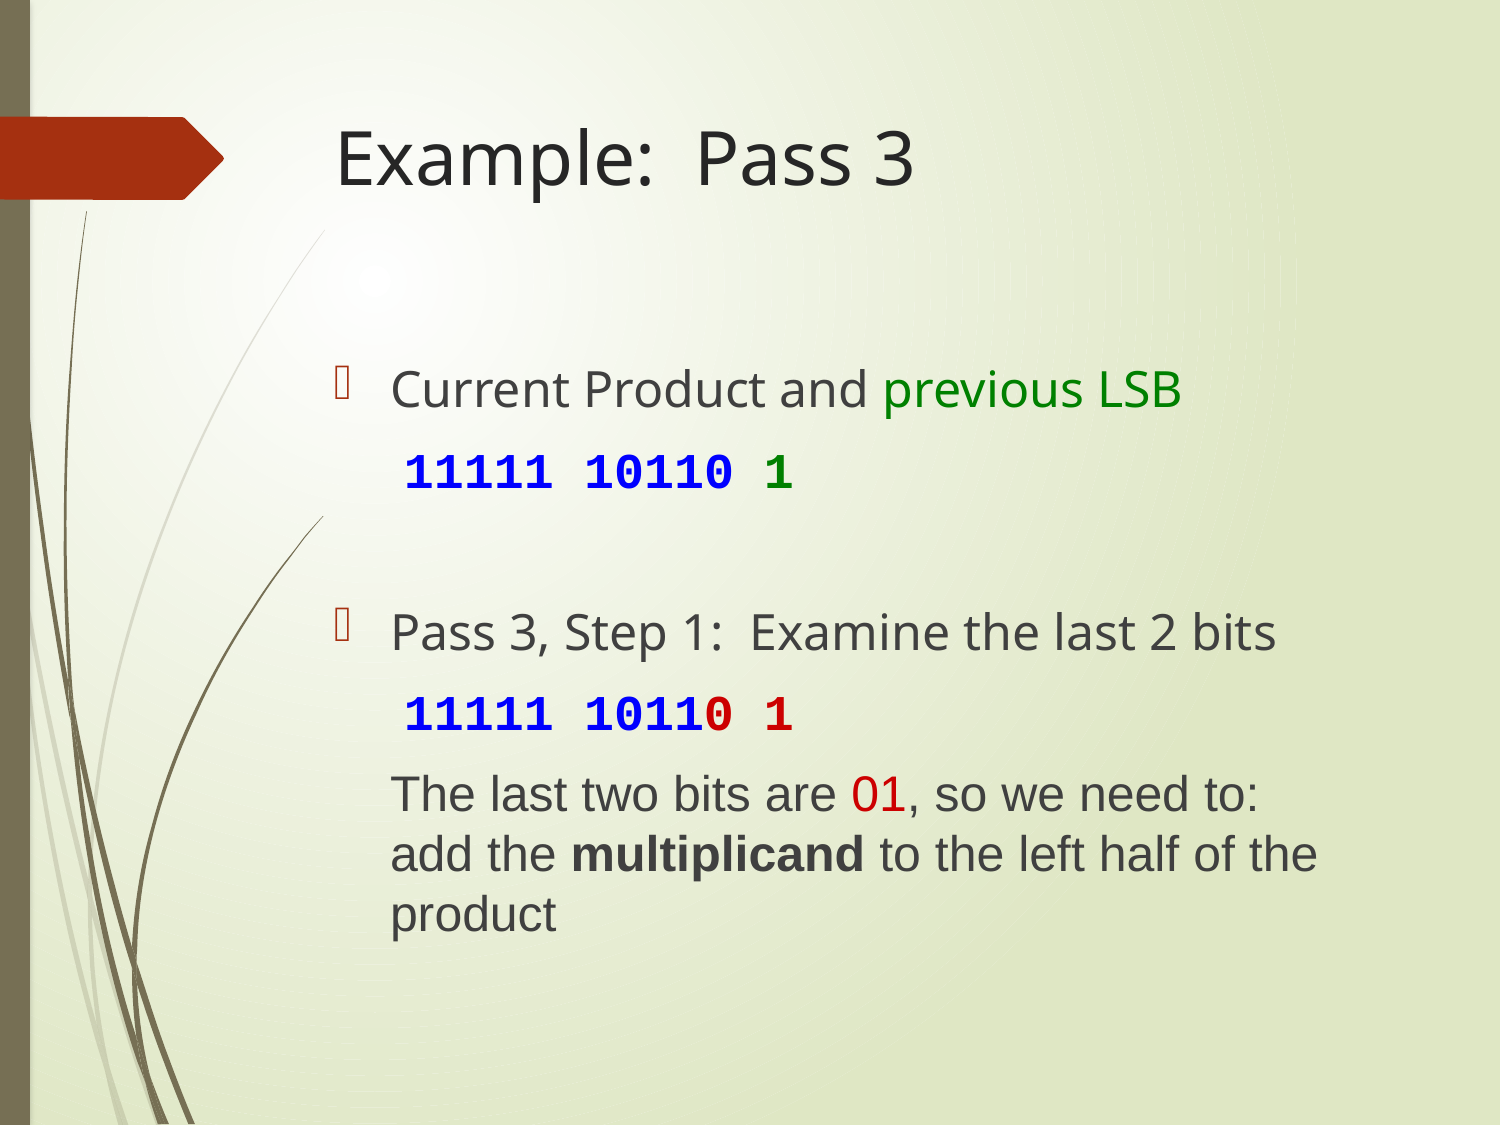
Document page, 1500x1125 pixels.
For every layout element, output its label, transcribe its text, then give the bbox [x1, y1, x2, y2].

title Example: Pass 3 [319, 102, 1400, 313]
list Current Product and previous LSB 11111 10110 1 Pass 3, Step 1: Examine the last 2 bits 11111 10110 1 The last two bits are 01, so we need to: add the multiplicand to the left half of the product [318, 350, 1400, 970]
